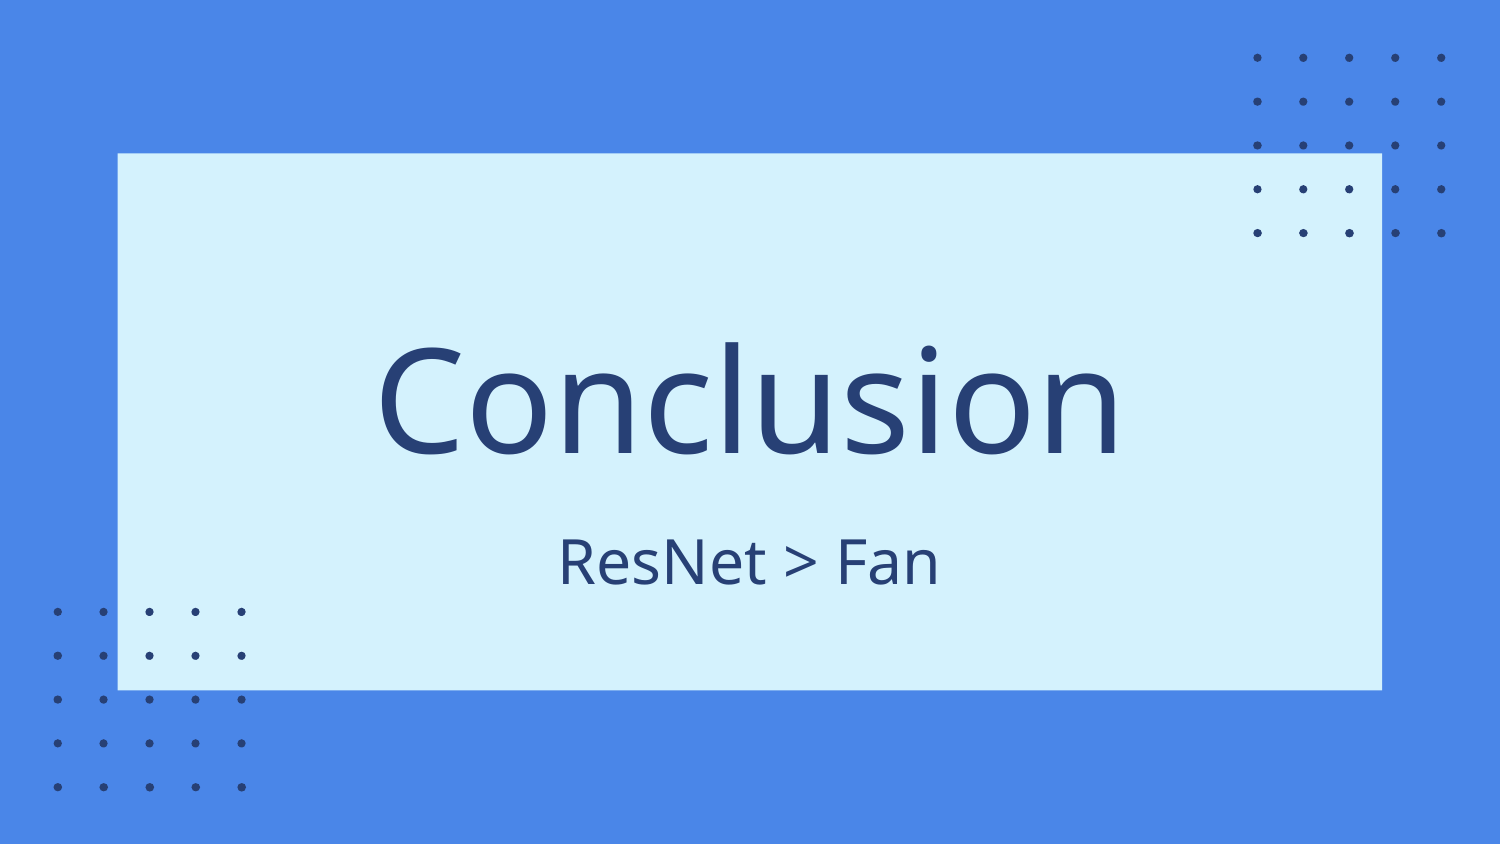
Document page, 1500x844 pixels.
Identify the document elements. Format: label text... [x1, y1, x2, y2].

title Conclusion [217, 260, 1283, 530]
title ResNet > Fan [322, 460, 1178, 659]
